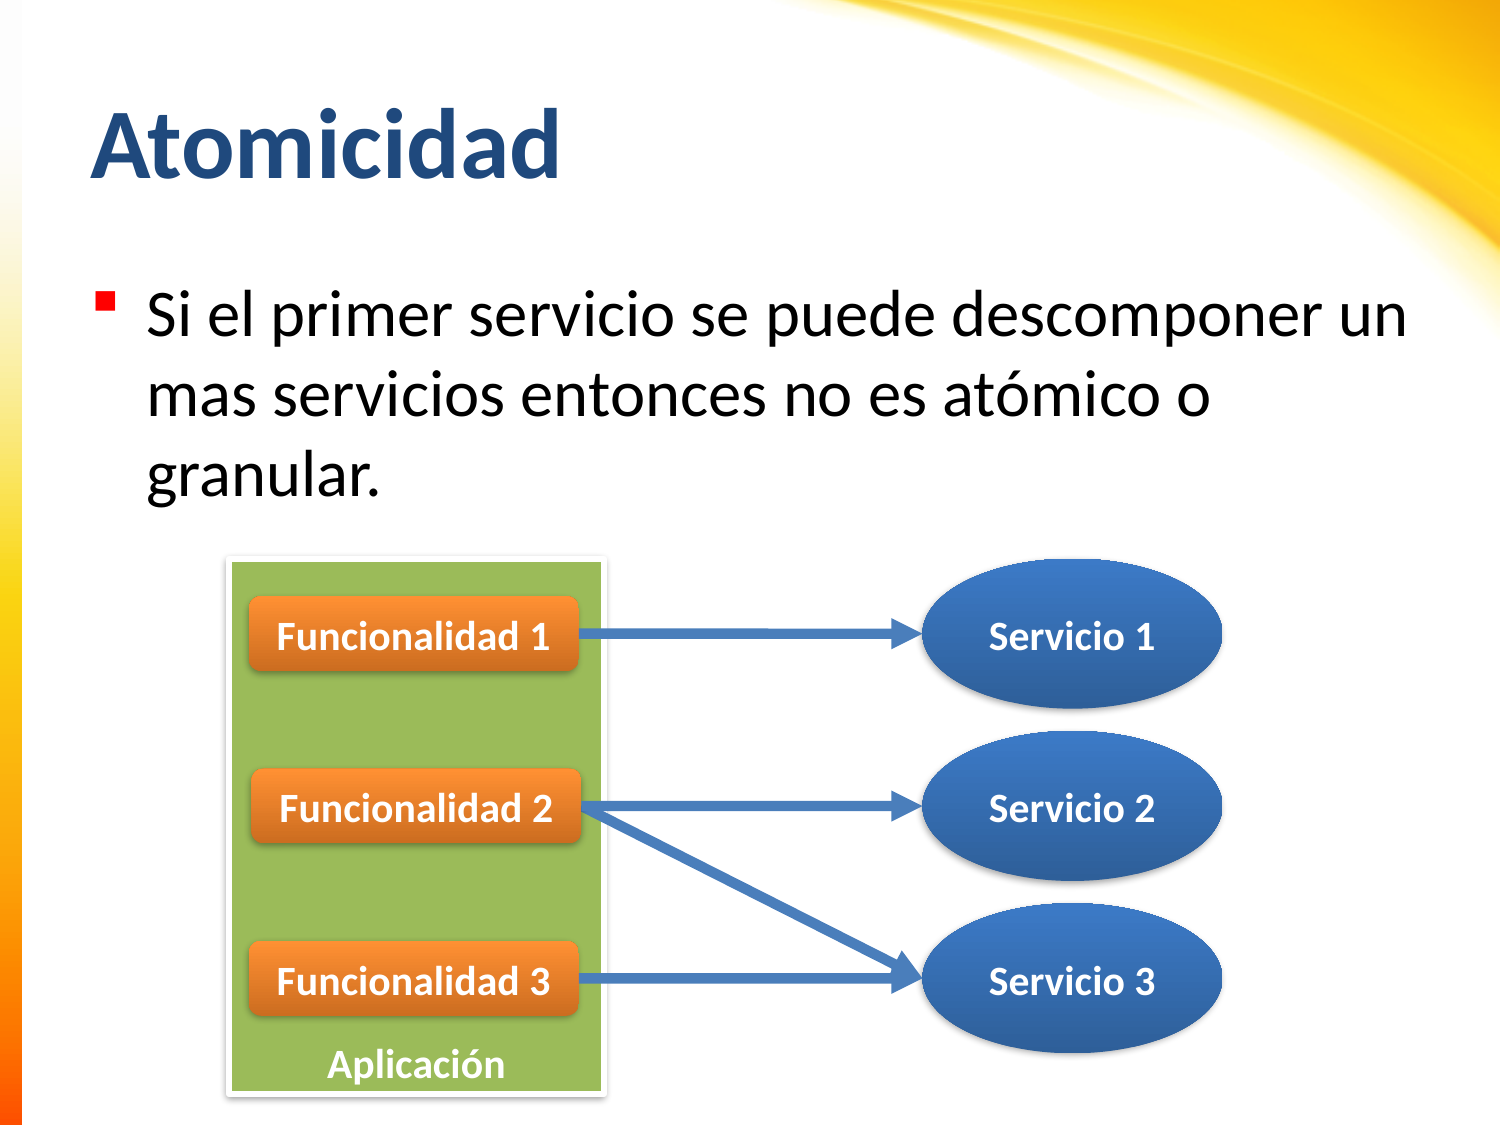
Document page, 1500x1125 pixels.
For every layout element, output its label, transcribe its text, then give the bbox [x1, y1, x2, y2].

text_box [581, 811, 923, 978]
text_box Servicio 3 [923, 903, 1223, 1054]
text_box Funcionalidad 2 [251, 768, 582, 844]
text_box Servicio 2 [922, 730, 1223, 881]
title Atomicidad [75, 45, 1425, 233]
text_box Funcionalidad 1 [248, 596, 579, 672]
text_box Aplicación [226, 1005, 607, 1097]
text_box Funcionalidad 3 [248, 940, 579, 1016]
list Si el primer servicio se puede descomponer un mas servicios entonces no es atómico o granular. [75, 262, 1425, 1005]
text_box Servicio 1 [922, 558, 1223, 709]
picture [0, 0, 22, 1125]
picture [770, 0, 1500, 348]
